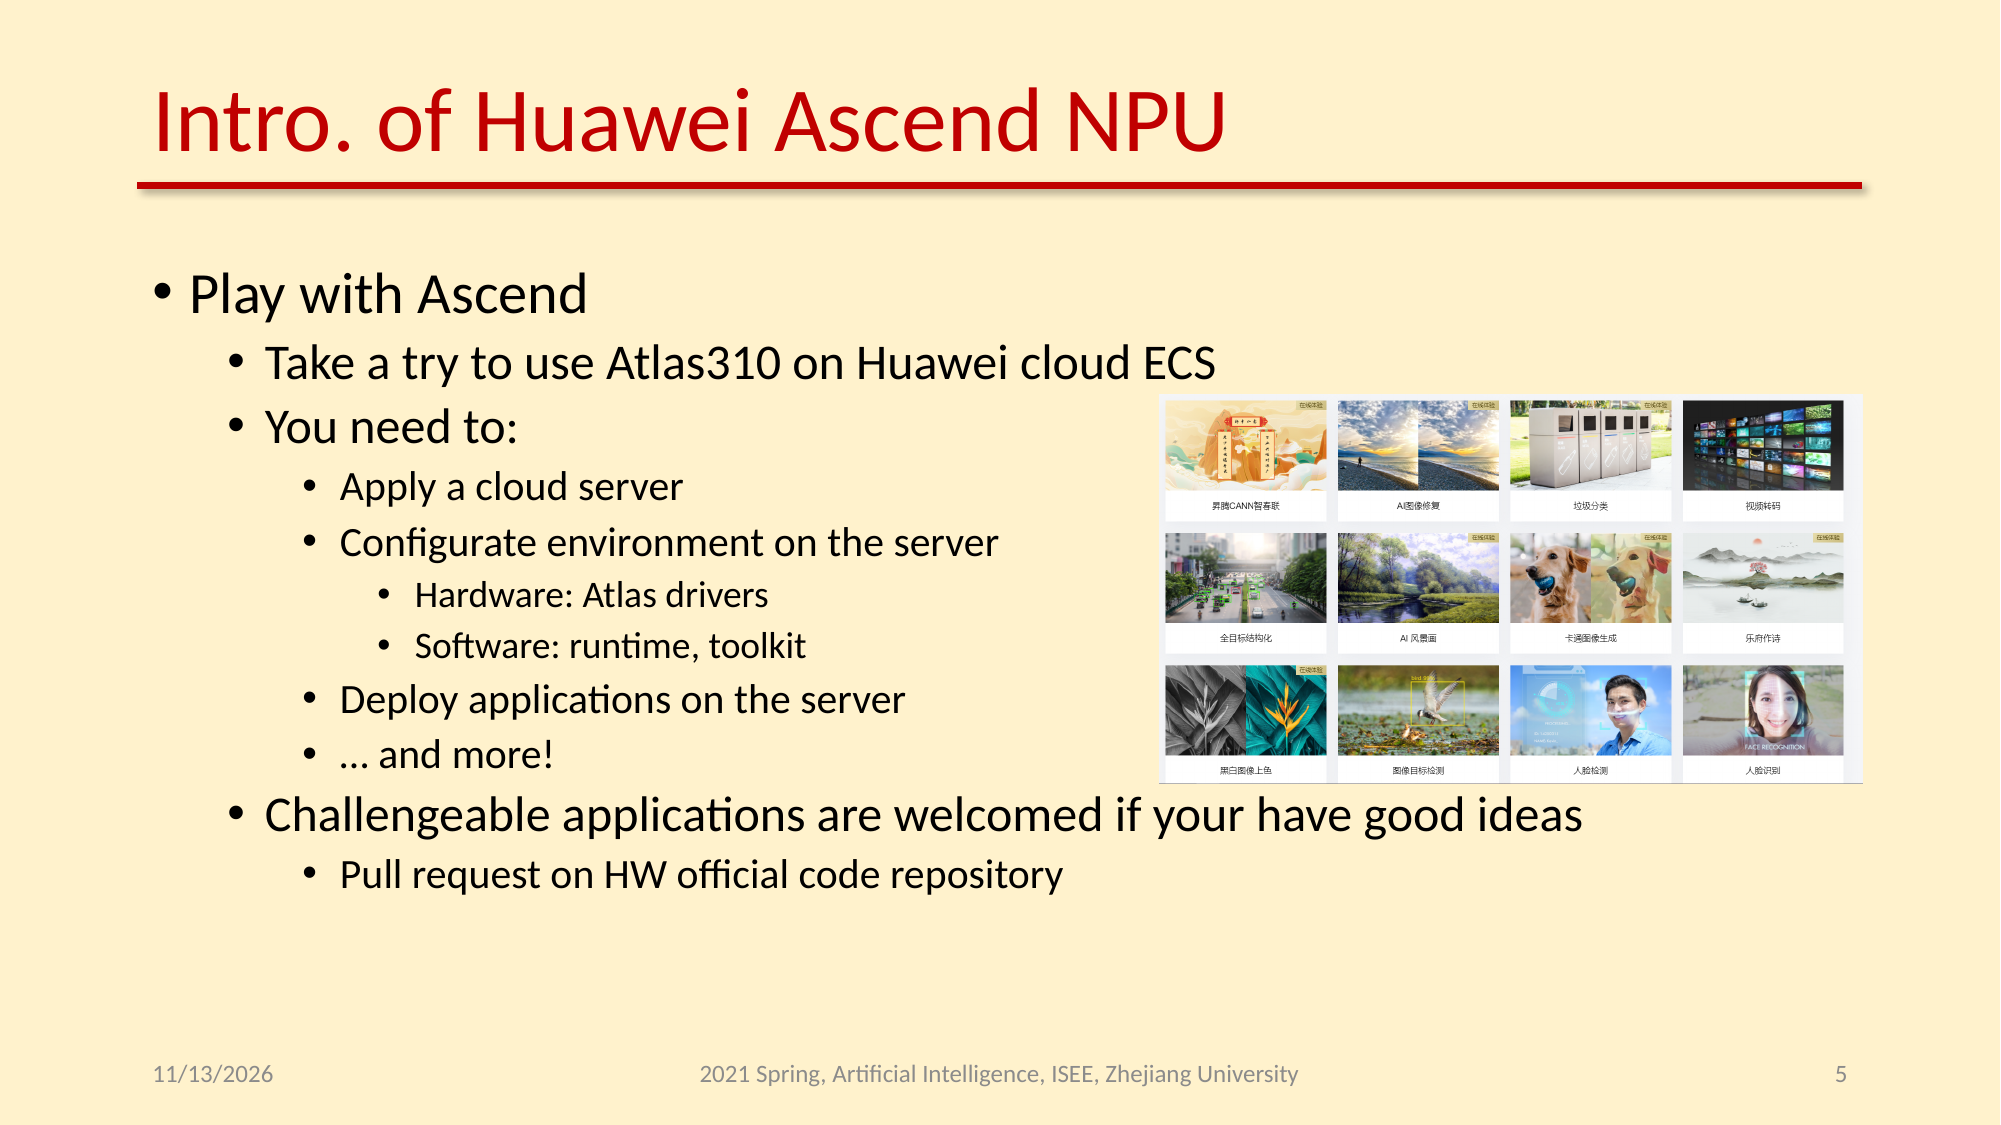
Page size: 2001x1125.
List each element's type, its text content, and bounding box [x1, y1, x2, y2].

slide_number 5 [1412, 1042, 1863, 1103]
list Play with Ascend Take a try to use Atlas310 on Huawei cloud ECS You need to: Apply a cloud server Configurate environment on the server Hardware: Atlas drivers Software: runtime, toolkit Deploy applications on the server … and more! Challengeable applications are welcomed if your have good ideas Pull request on HW official code repository [137, 255, 1863, 1014]
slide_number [137, 1042, 588, 1103]
title Intro. of Huawei Ascend NPU [137, 59, 1863, 183]
picture [1159, 394, 1863, 784]
footer 2021 Spring, Artificial Intelligence, ISEE, Zhejiang University [662, 1042, 1338, 1103]
